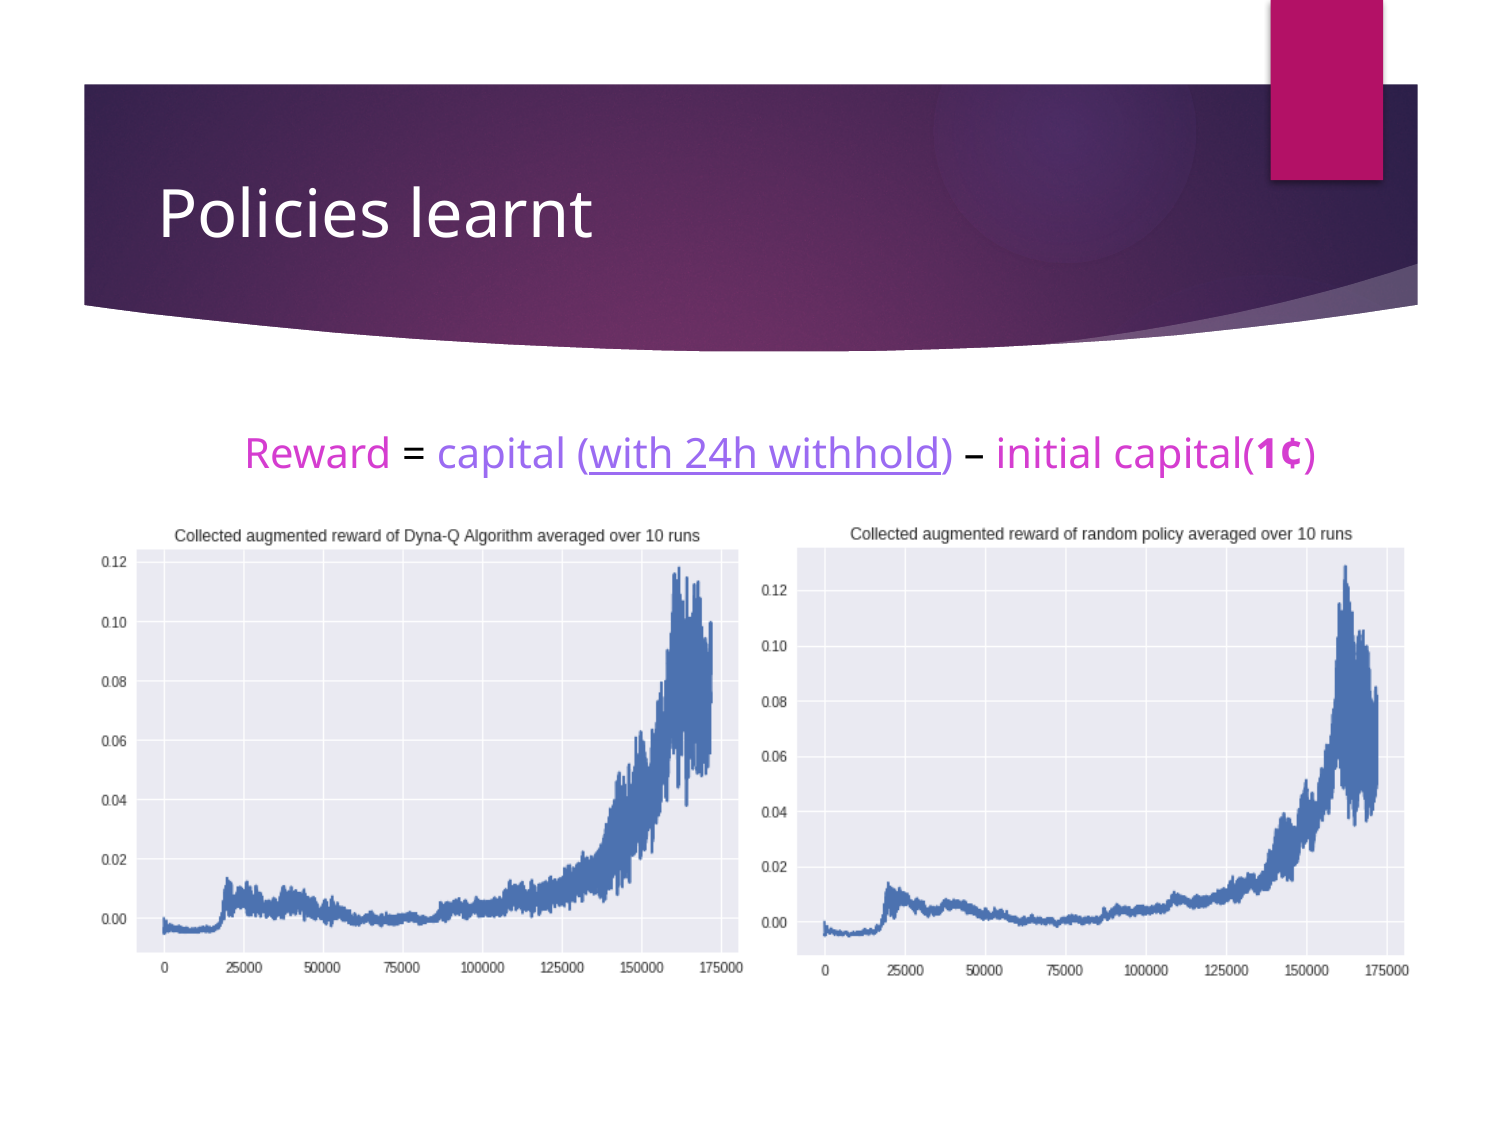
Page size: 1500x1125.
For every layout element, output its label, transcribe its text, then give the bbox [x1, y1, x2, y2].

picture [91, 518, 1418, 988]
title Policies learnt [142, 152, 1183, 269]
list Reward = capital (with 24h withhold) – initial capital(1¢) [142, 408, 1418, 485]
